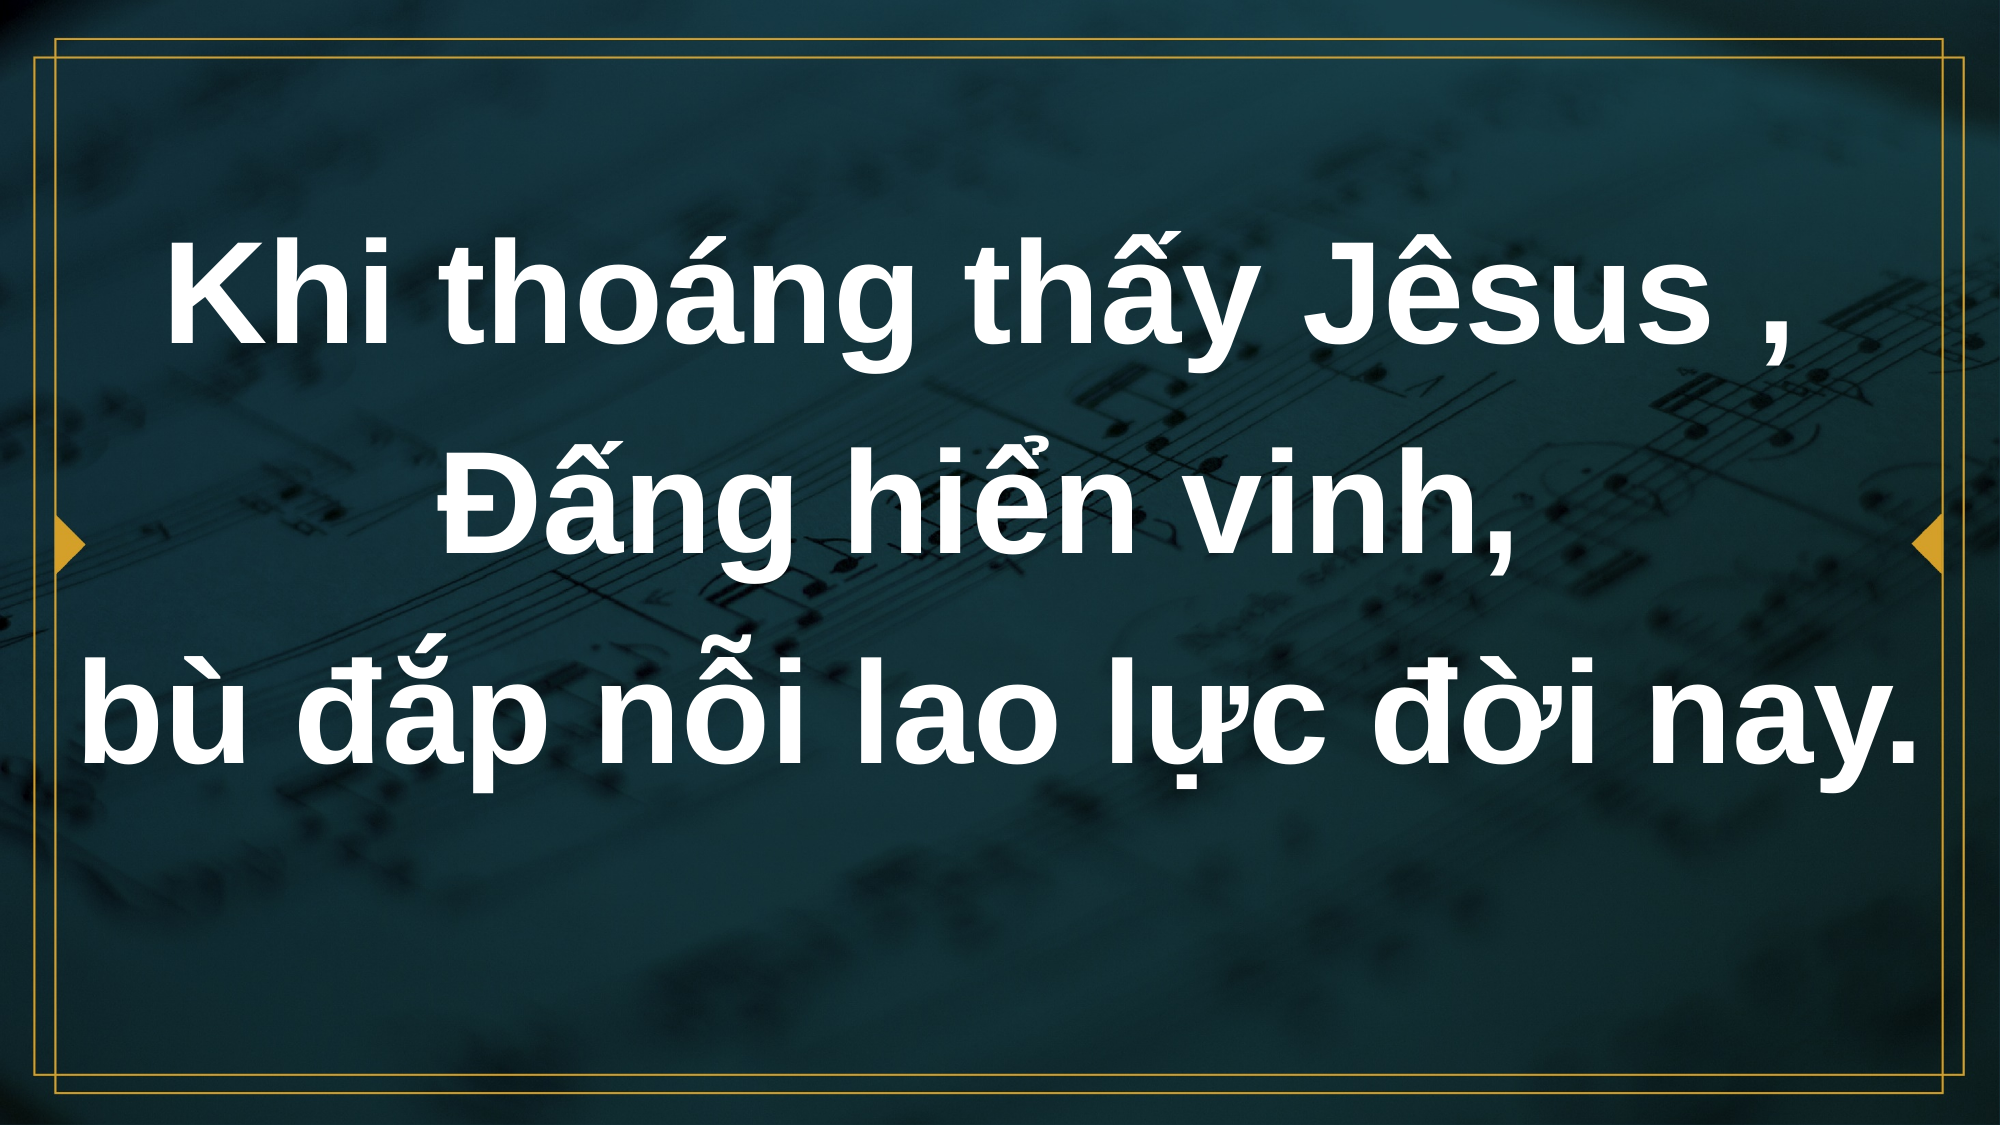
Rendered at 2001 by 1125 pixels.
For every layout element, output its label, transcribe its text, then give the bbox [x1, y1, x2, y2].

title Khi thoáng thấy Jêsus , Đấng hiển vinh, bù đắp nỗi lao lực đời nay. [55, 53, 1945, 1077]
picture [0, 0, 2000, 1125]
